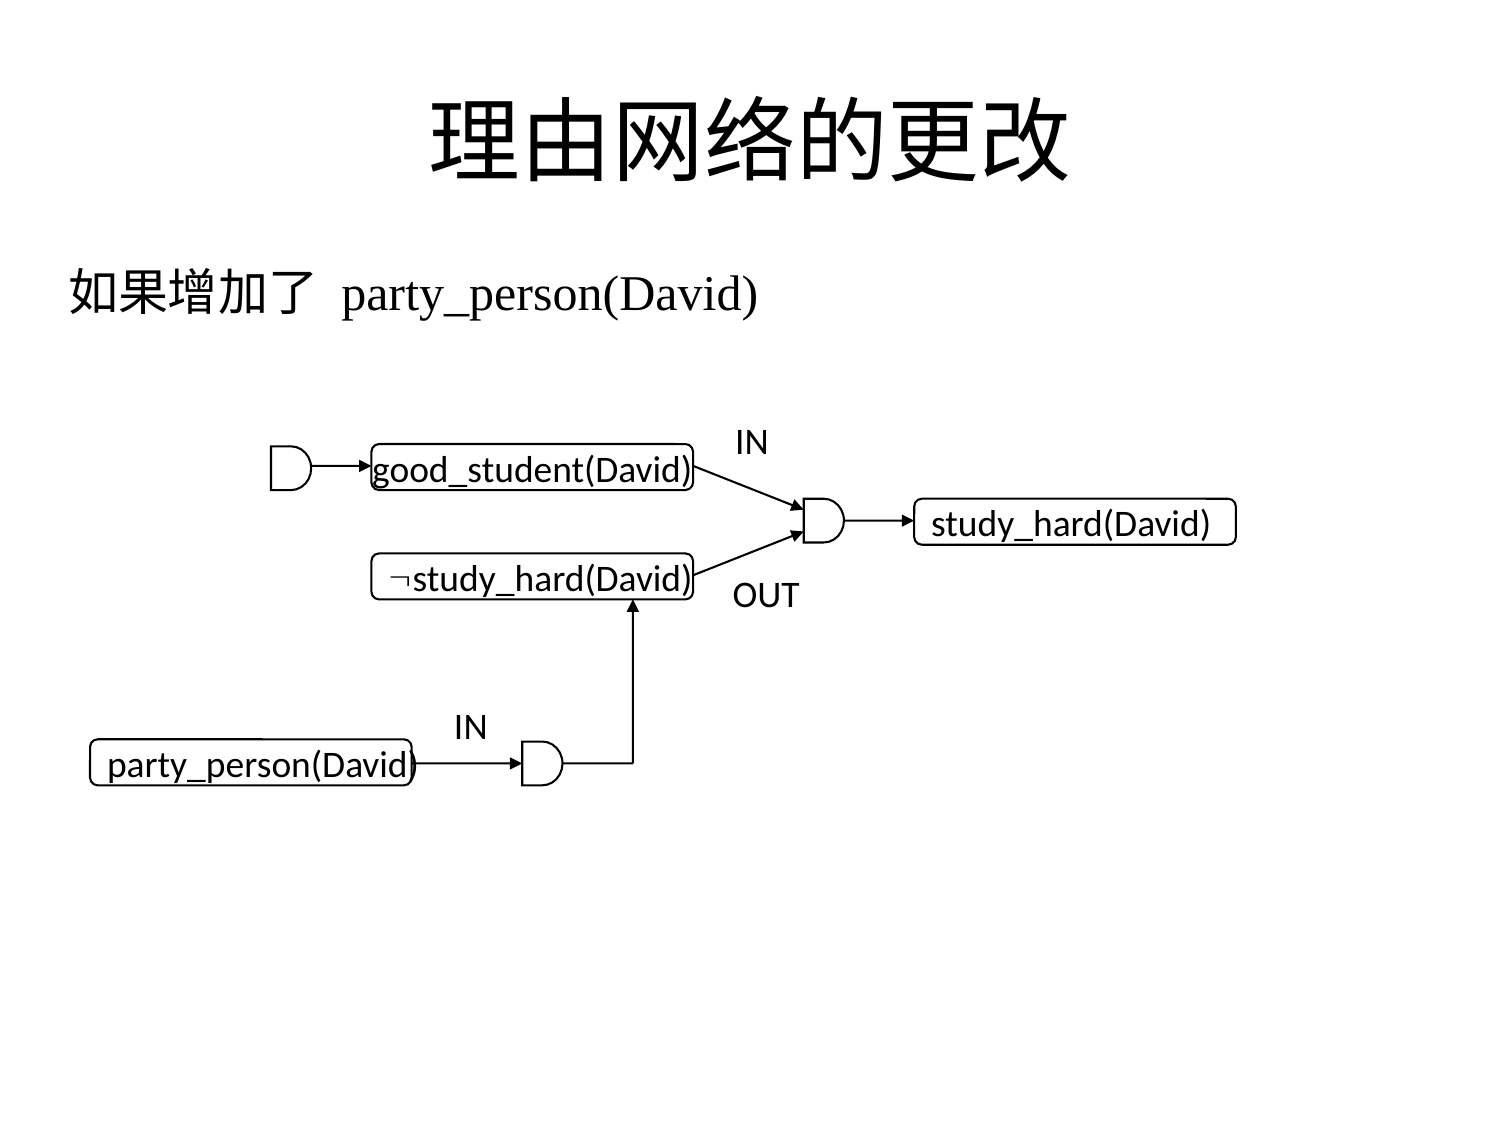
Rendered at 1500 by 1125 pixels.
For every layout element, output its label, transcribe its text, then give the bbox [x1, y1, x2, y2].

text_box 如果增加了 party_person(David) [53, 223, 1447, 1071]
title 理由网络的更改 [75, 44, 1425, 223]
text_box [89, 410, 1237, 786]
